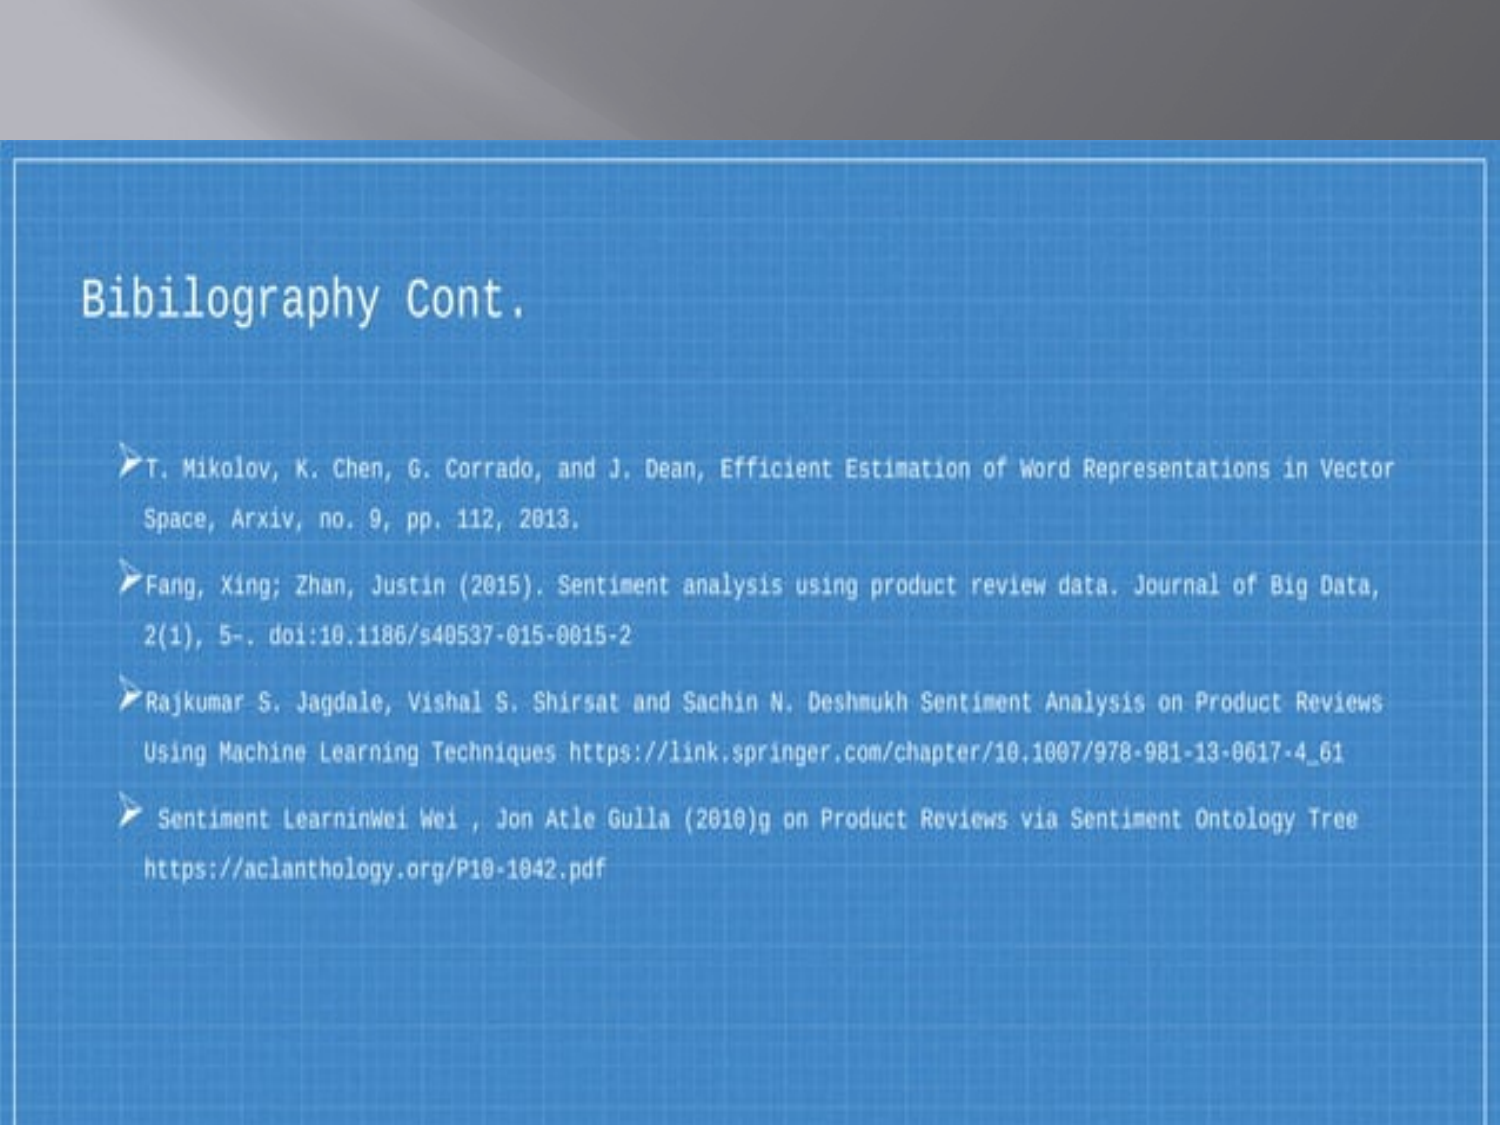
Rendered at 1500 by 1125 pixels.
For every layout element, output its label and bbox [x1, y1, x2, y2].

picture [0, 139, 1500, 1125]
